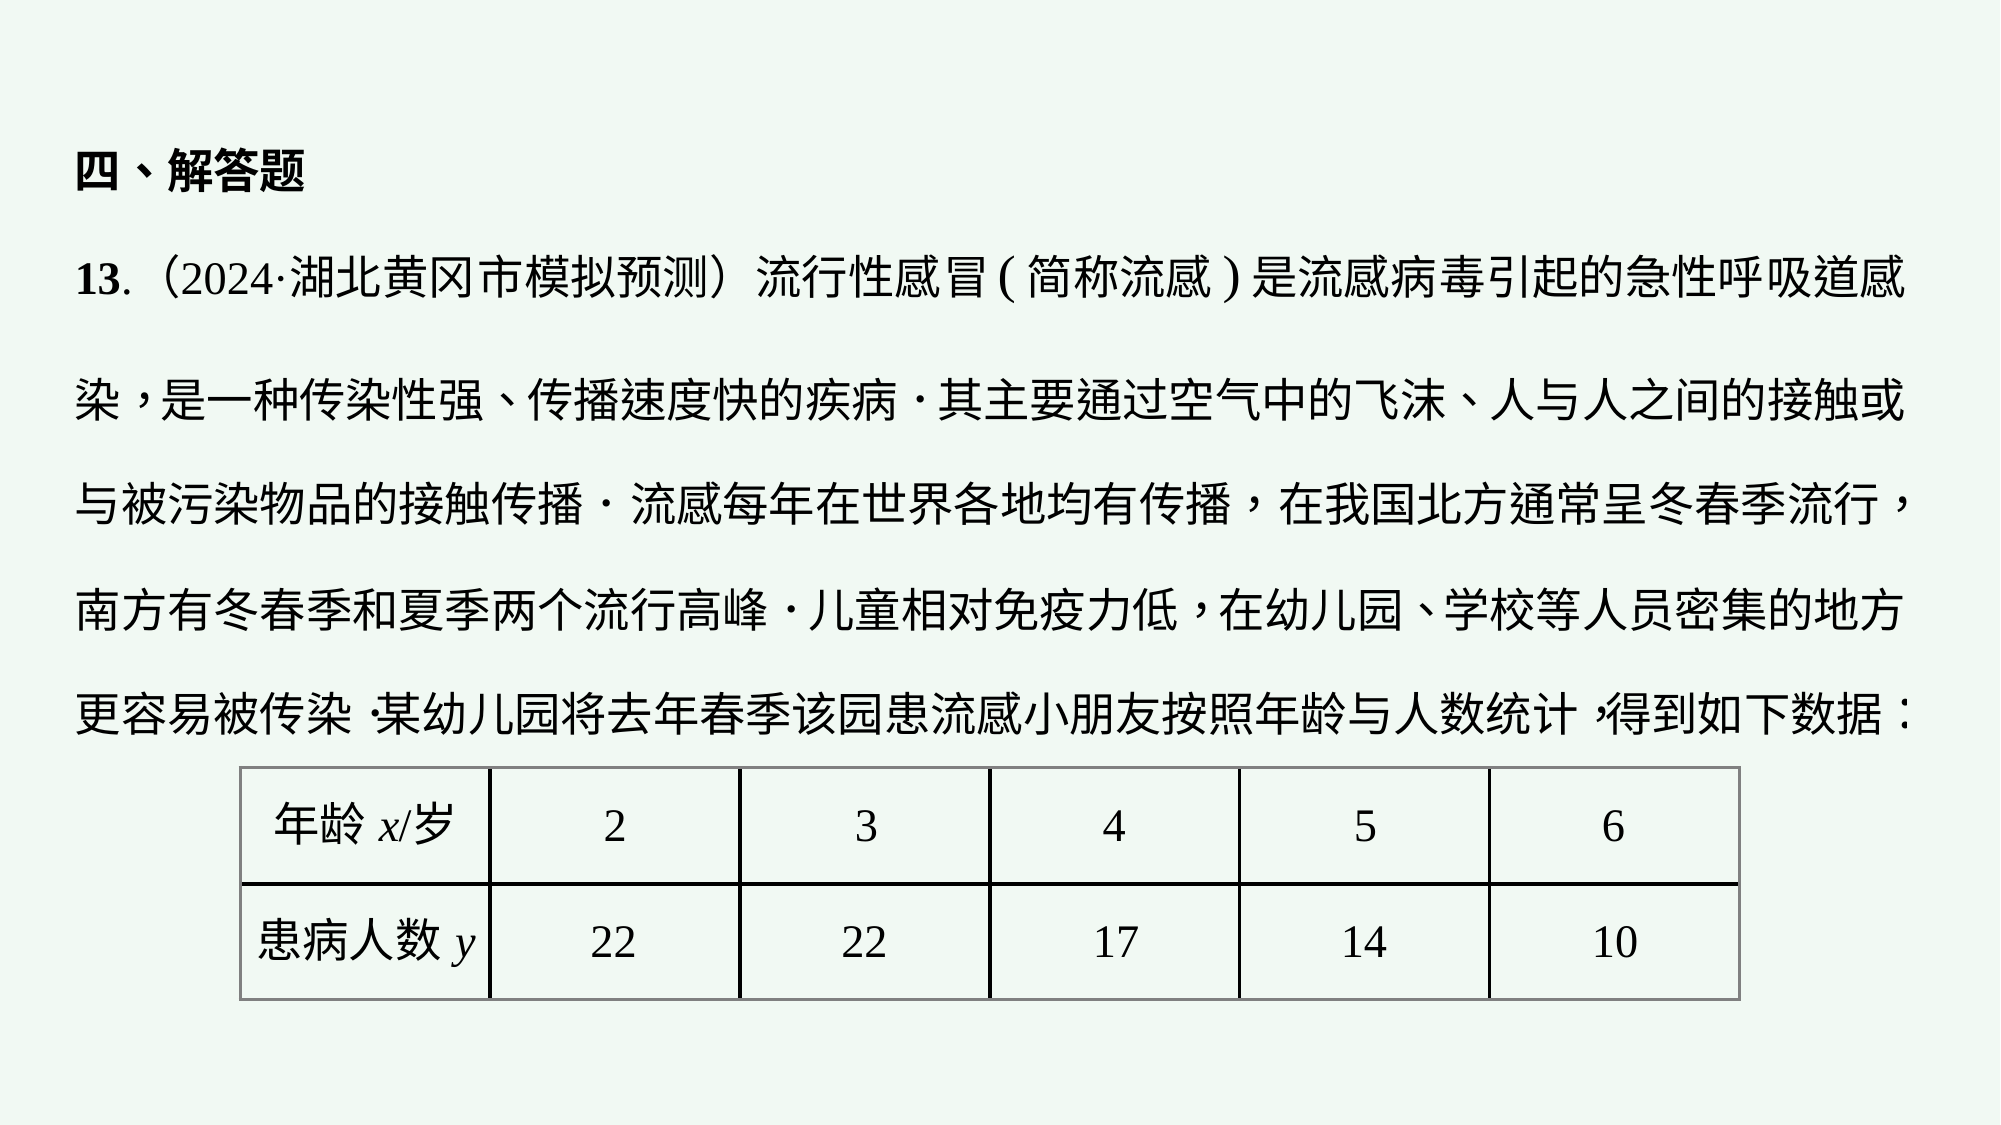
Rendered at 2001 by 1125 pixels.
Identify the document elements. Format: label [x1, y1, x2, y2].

text_box [74, 117, 1907, 210]
text_box [74, 210, 1907, 1071]
